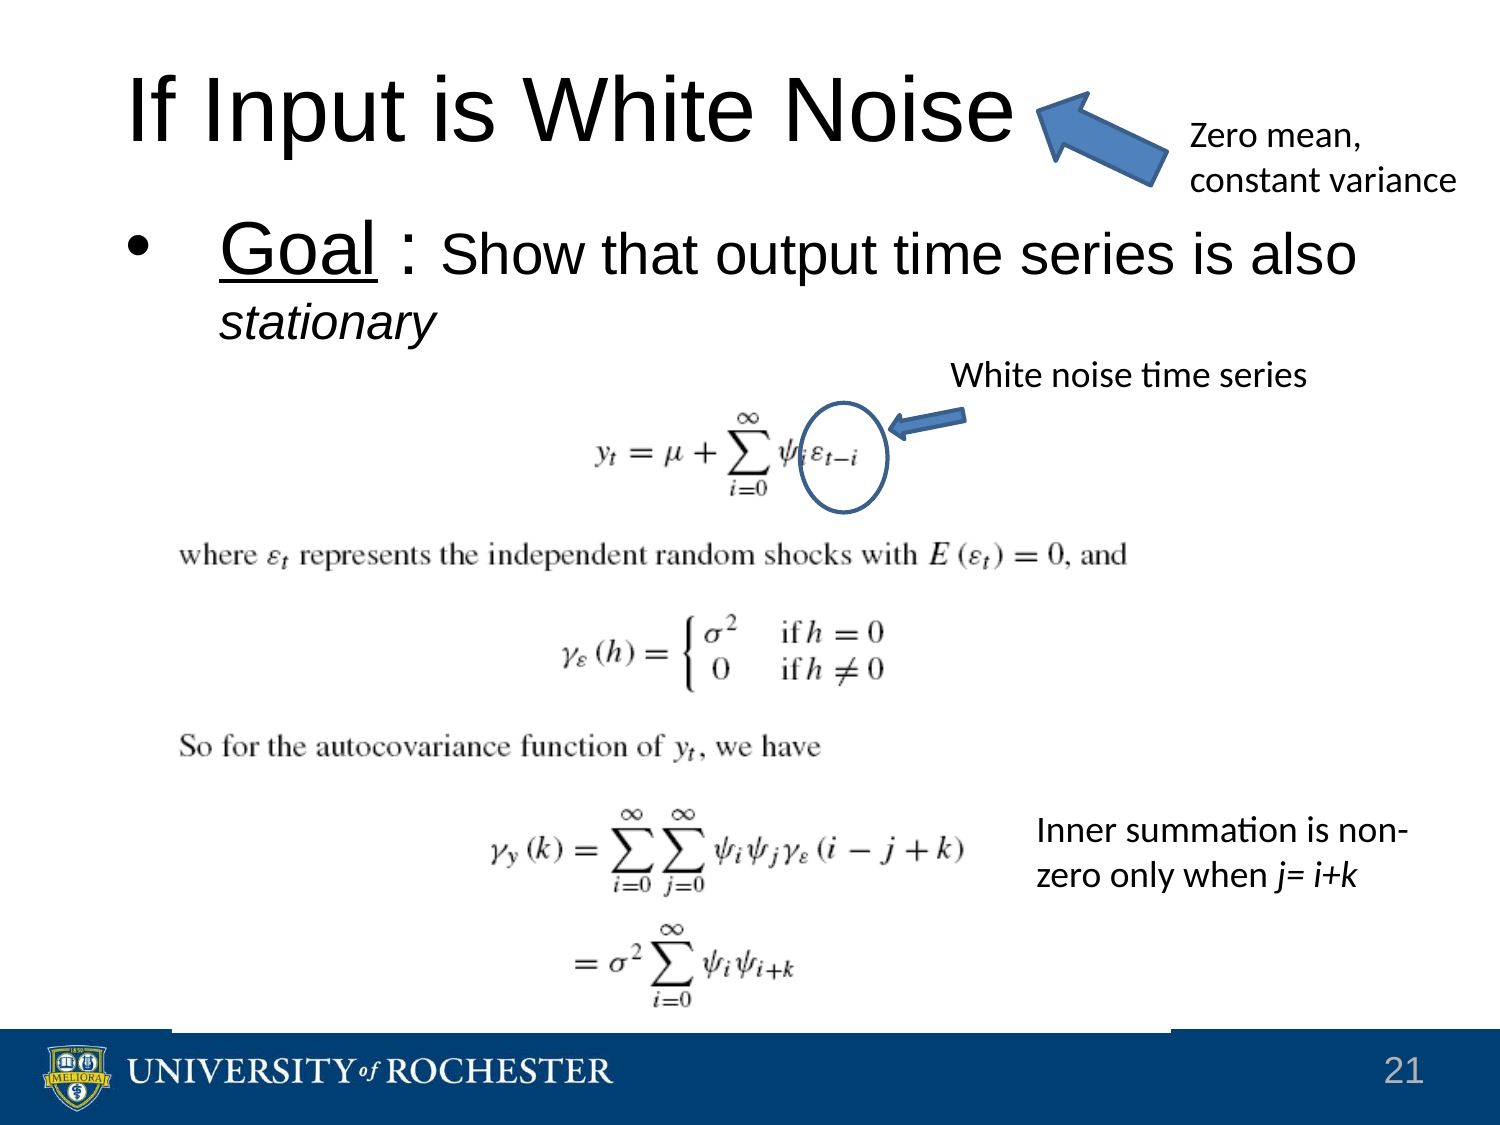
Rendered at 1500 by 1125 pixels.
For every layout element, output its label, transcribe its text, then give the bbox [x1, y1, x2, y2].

text_box White noise time series [935, 342, 1324, 403]
slide_number 21 [1080, 1046, 1425, 1103]
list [171, 402, 1172, 1033]
list Goal : Show that output time series is also stationary [125, 199, 1365, 352]
picture [0, 1029, 1500, 1125]
text_box [1035, 91, 1169, 188]
text_box Zero mean, constant variance [1174, 102, 1500, 208]
title If Input is White Noise … [125, 50, 1365, 165]
text_box Inner summation is non-zero only when j= i+k [1176, 797, 1463, 903]
